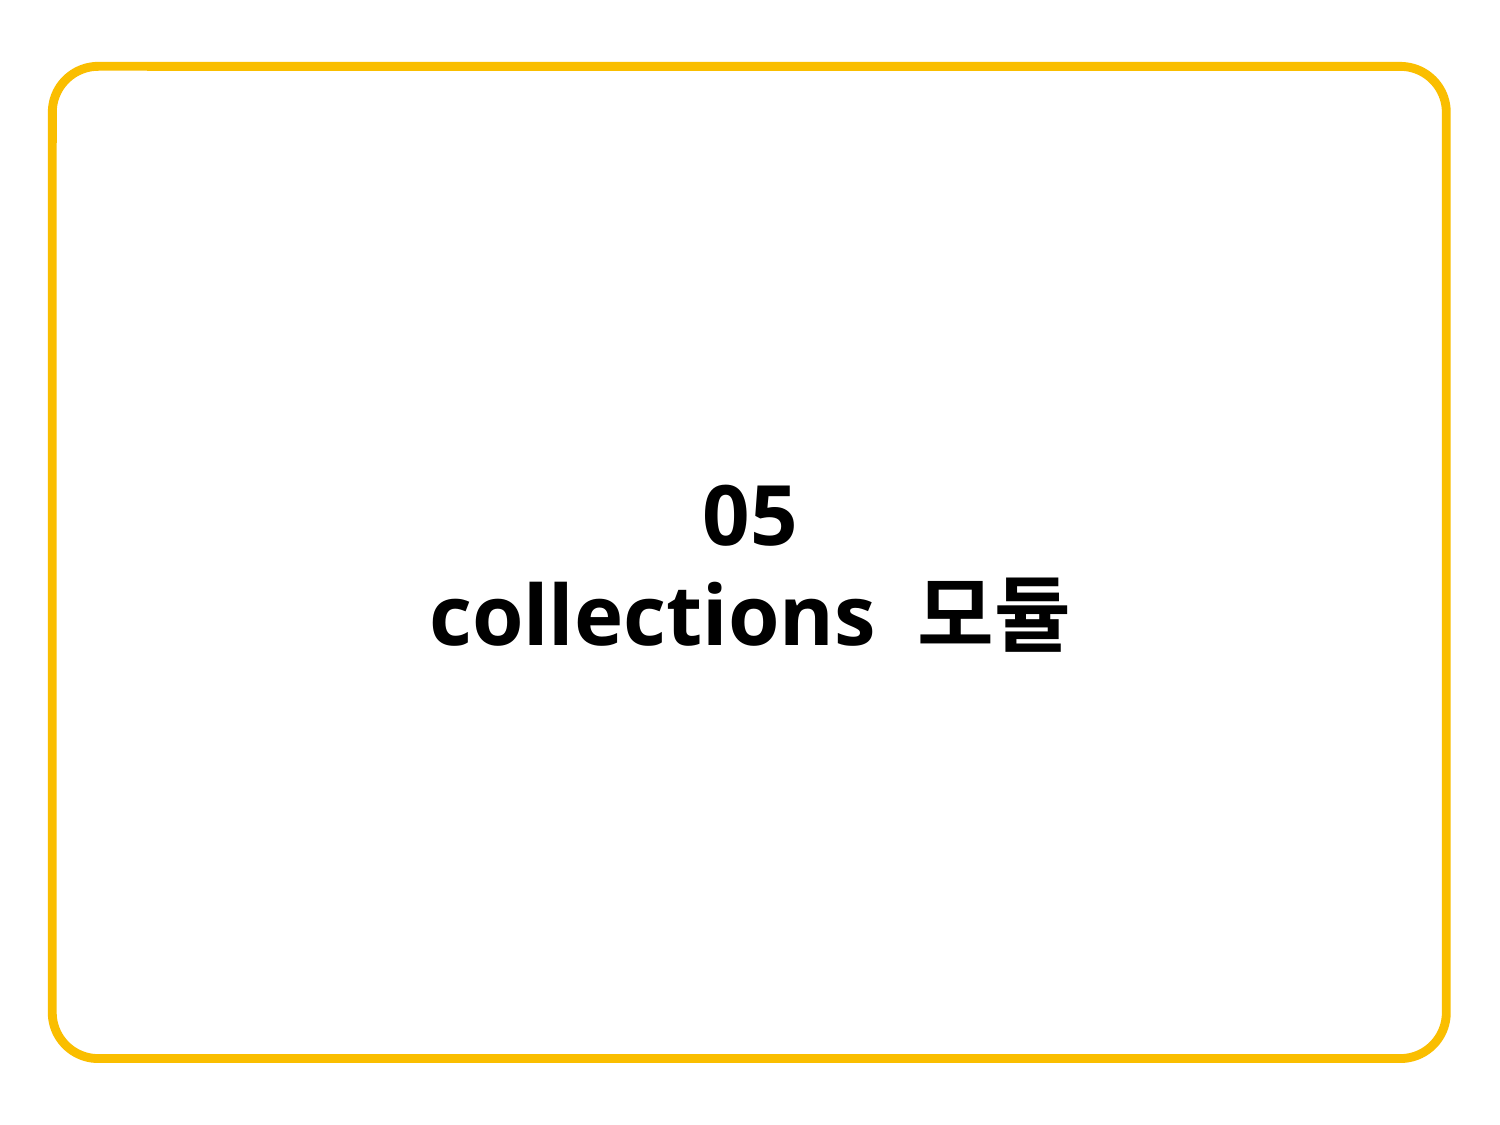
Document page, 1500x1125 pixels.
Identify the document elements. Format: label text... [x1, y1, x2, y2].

text_box 05 collections 모듈 [53, 403, 1447, 722]
